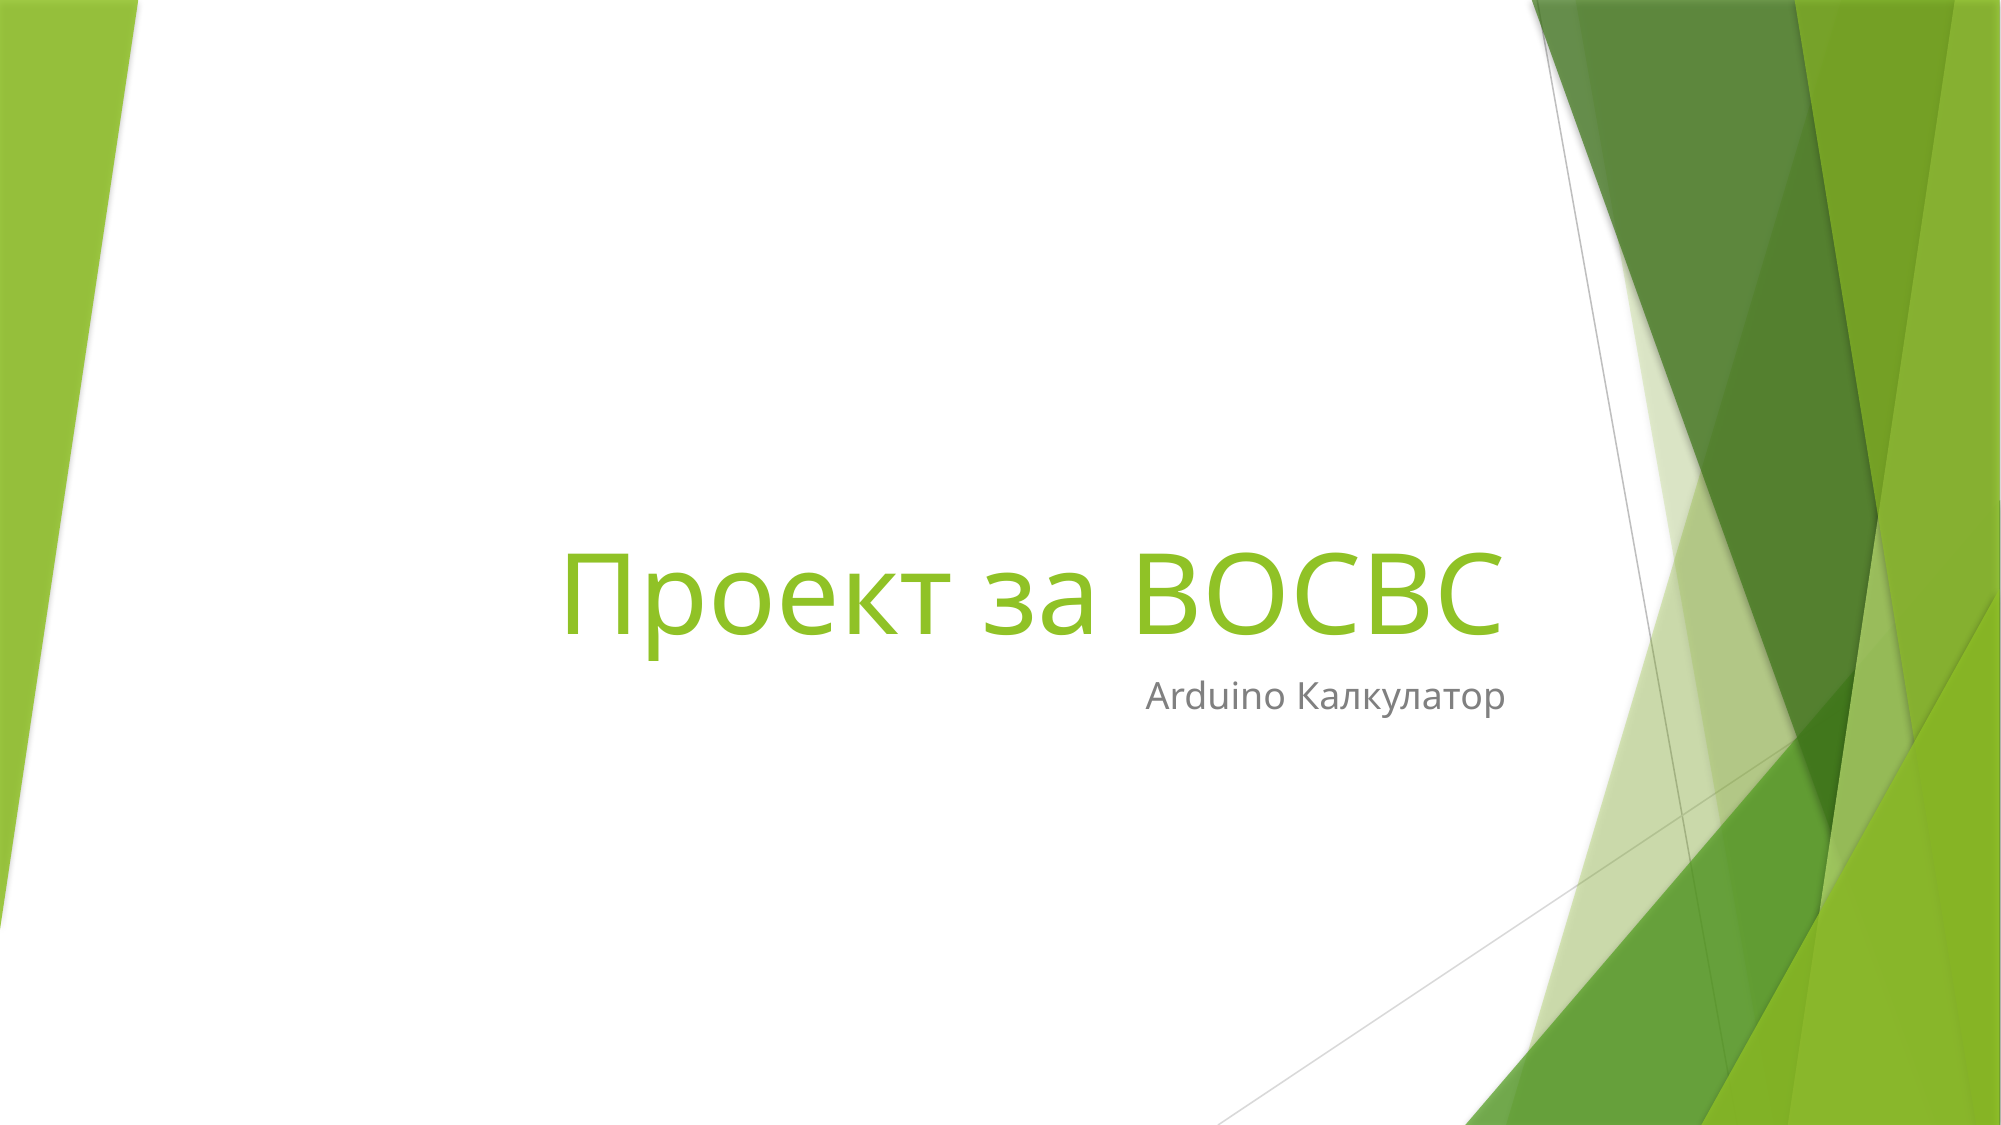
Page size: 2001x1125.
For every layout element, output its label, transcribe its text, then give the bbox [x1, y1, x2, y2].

subtitle Arduino Калкулатор [247, 664, 1522, 845]
title Проект за ВОСВС [247, 394, 1522, 664]
